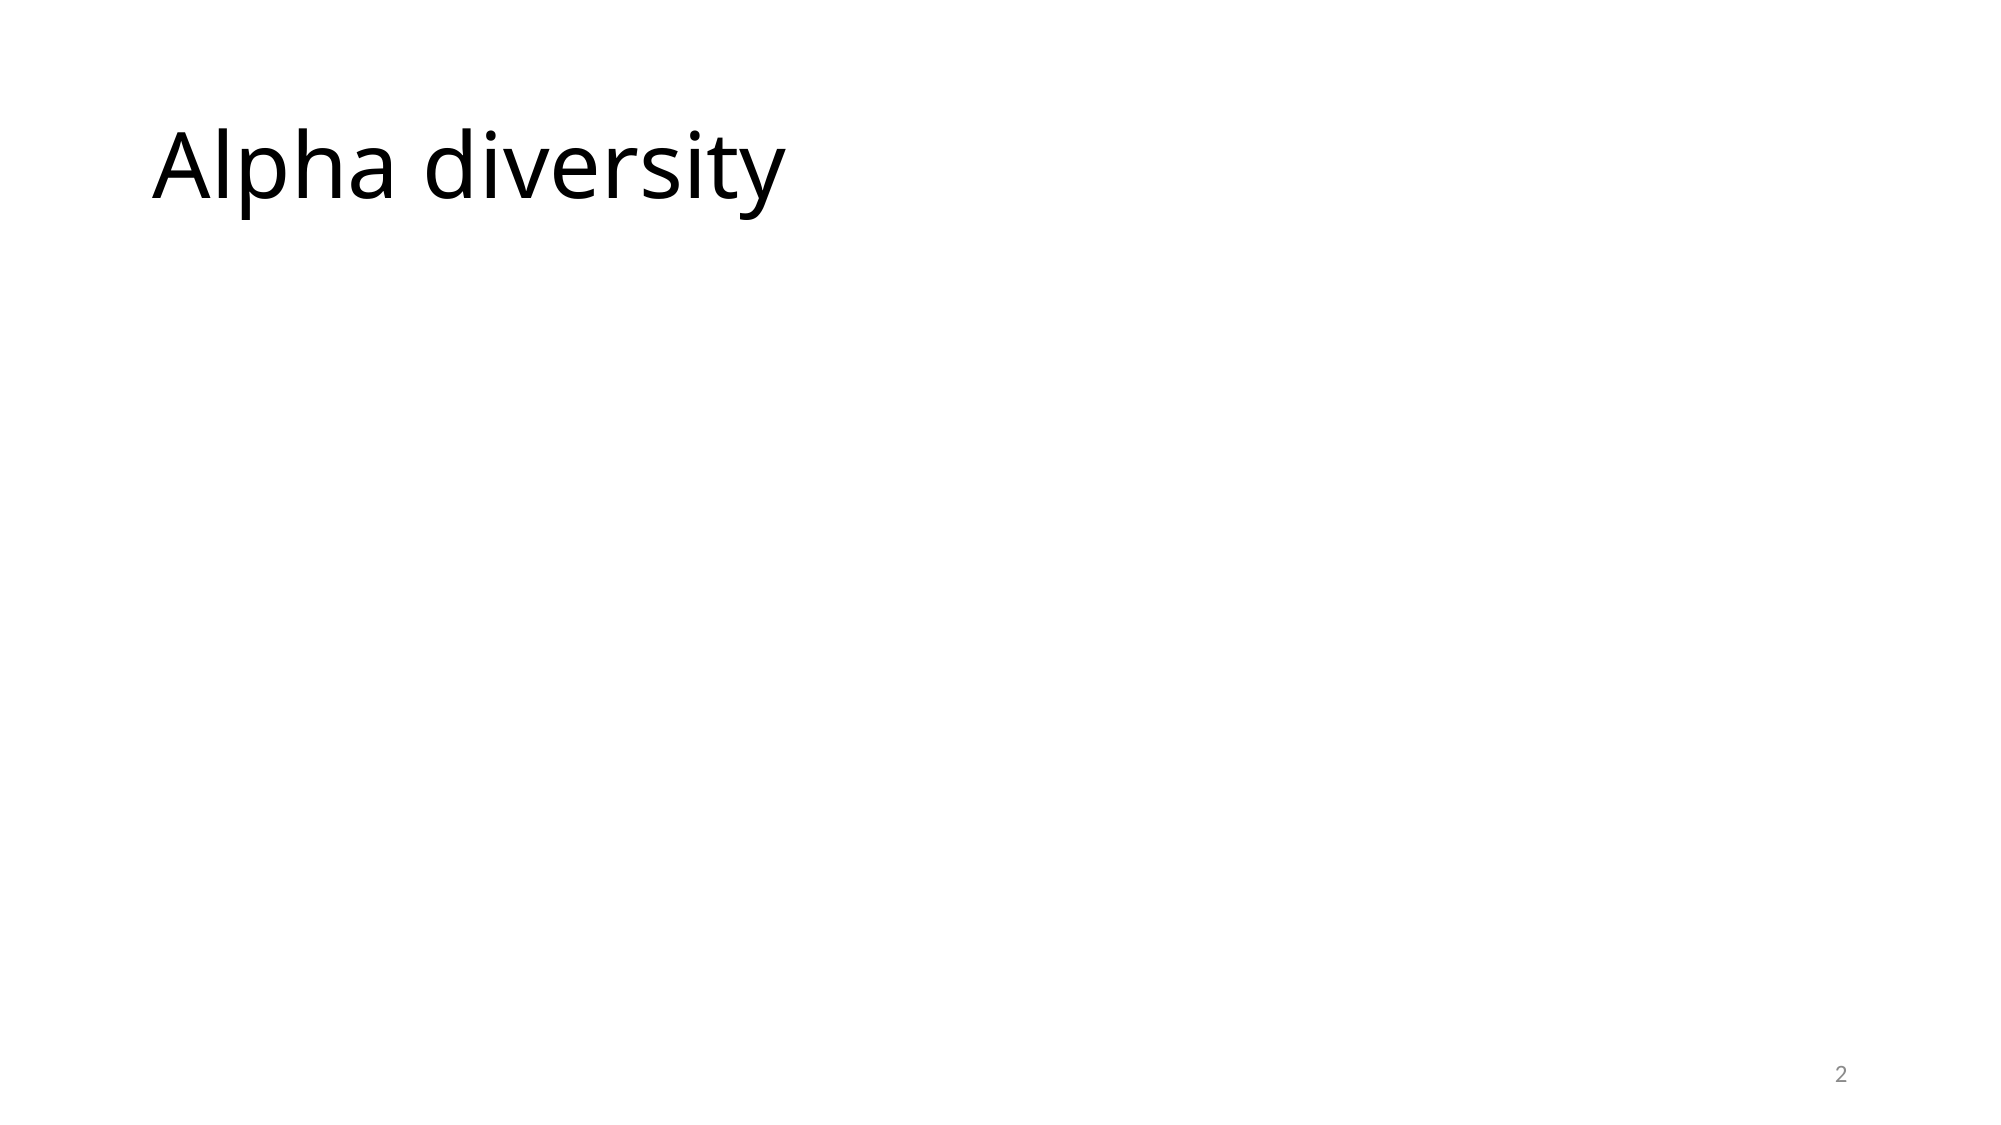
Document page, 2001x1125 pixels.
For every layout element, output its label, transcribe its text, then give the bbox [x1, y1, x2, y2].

slide_number 2 [1412, 1042, 1863, 1103]
title Alpha diversity [137, 59, 1863, 278]
